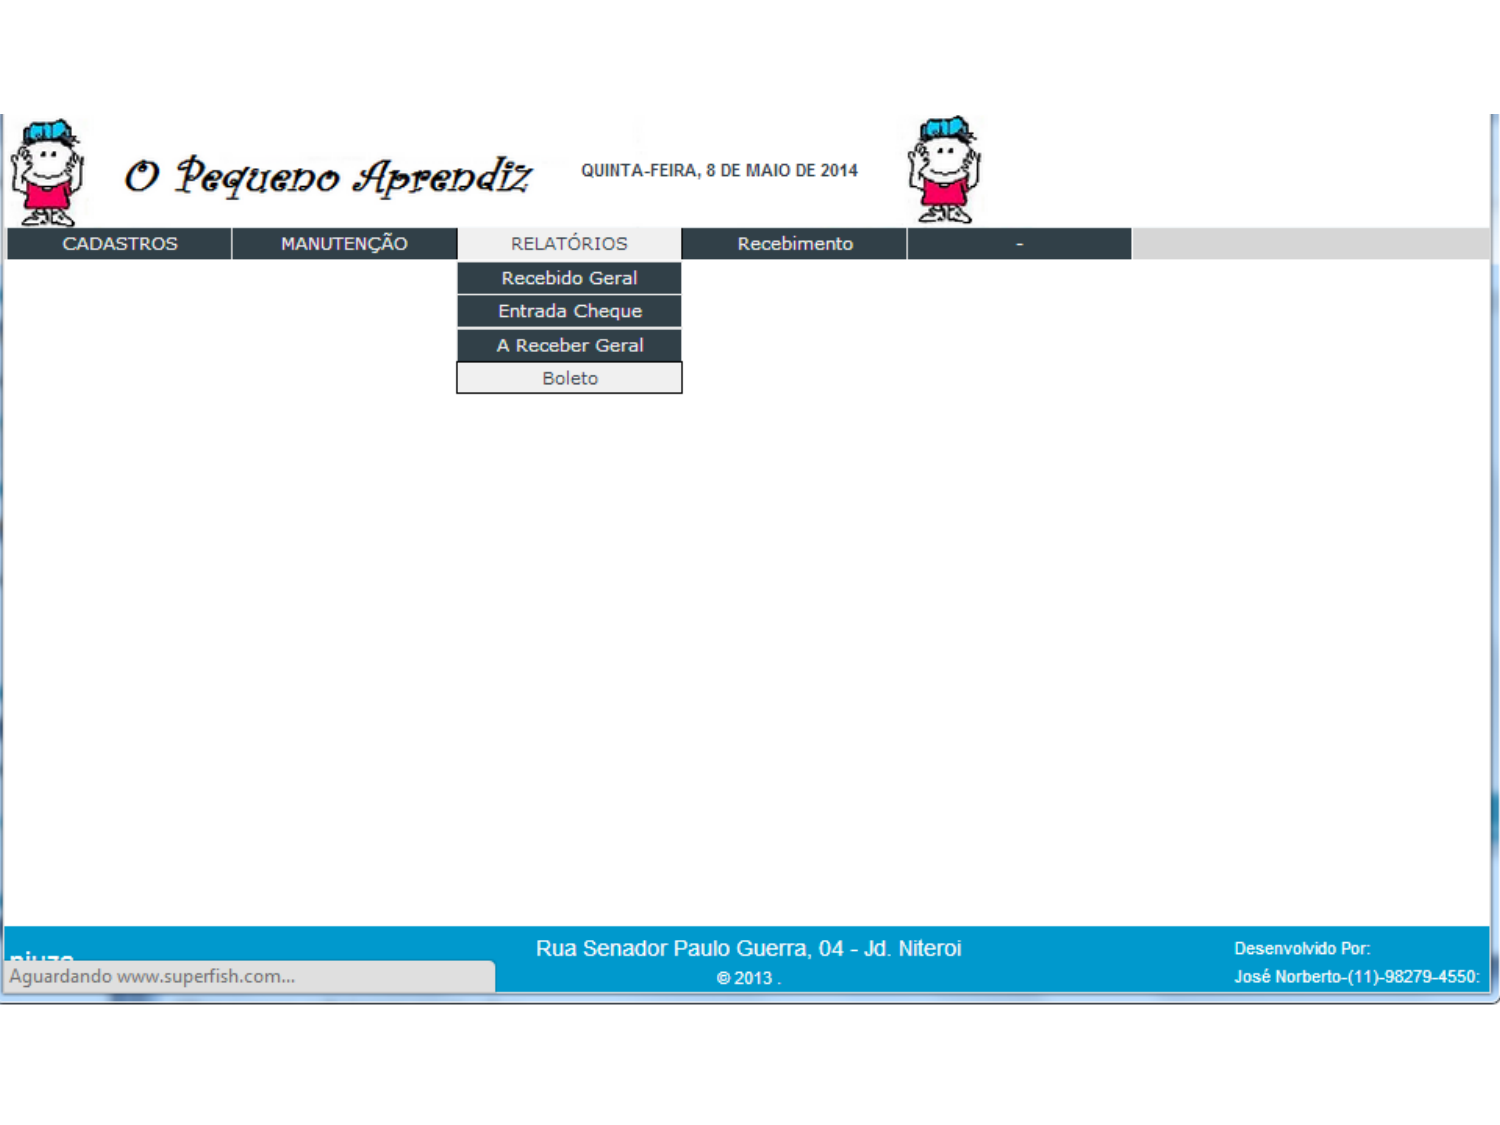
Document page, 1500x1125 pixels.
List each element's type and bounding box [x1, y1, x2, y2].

picture [0, 114, 1500, 1011]
